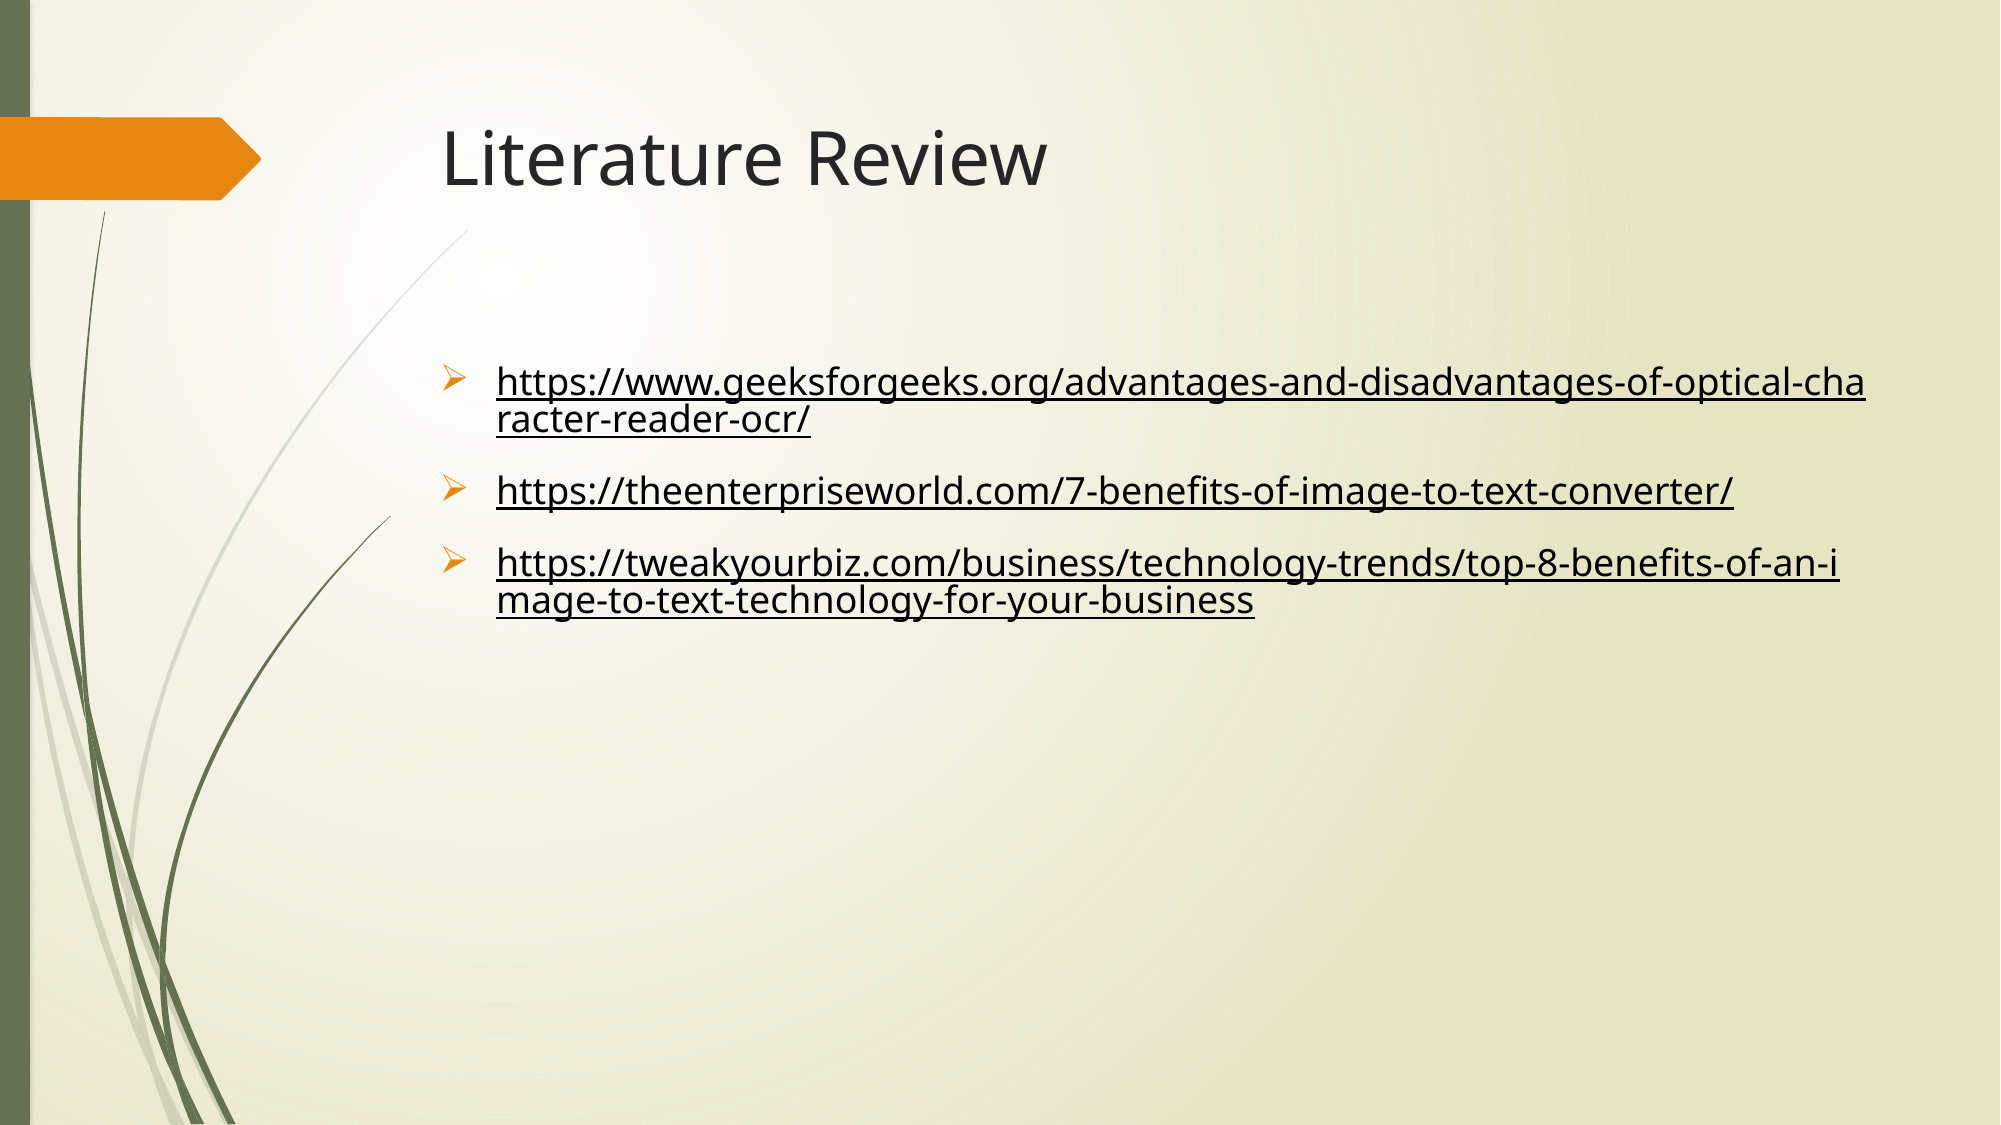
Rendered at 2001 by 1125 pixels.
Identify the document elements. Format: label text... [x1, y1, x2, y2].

title Literature Review [425, 102, 1888, 313]
list https://www.geeksforgeeks.org/advantages-and-disadvantages-of-optical-character-reader-ocr/ https://theenterpriseworld.com/7-benefits-of-image-to-text-converter/ https://tweakyourbiz.com/business/technology-trends/top-8-benefits-of-an-image-to-text-technology-for-your-business [424, 350, 1888, 970]
